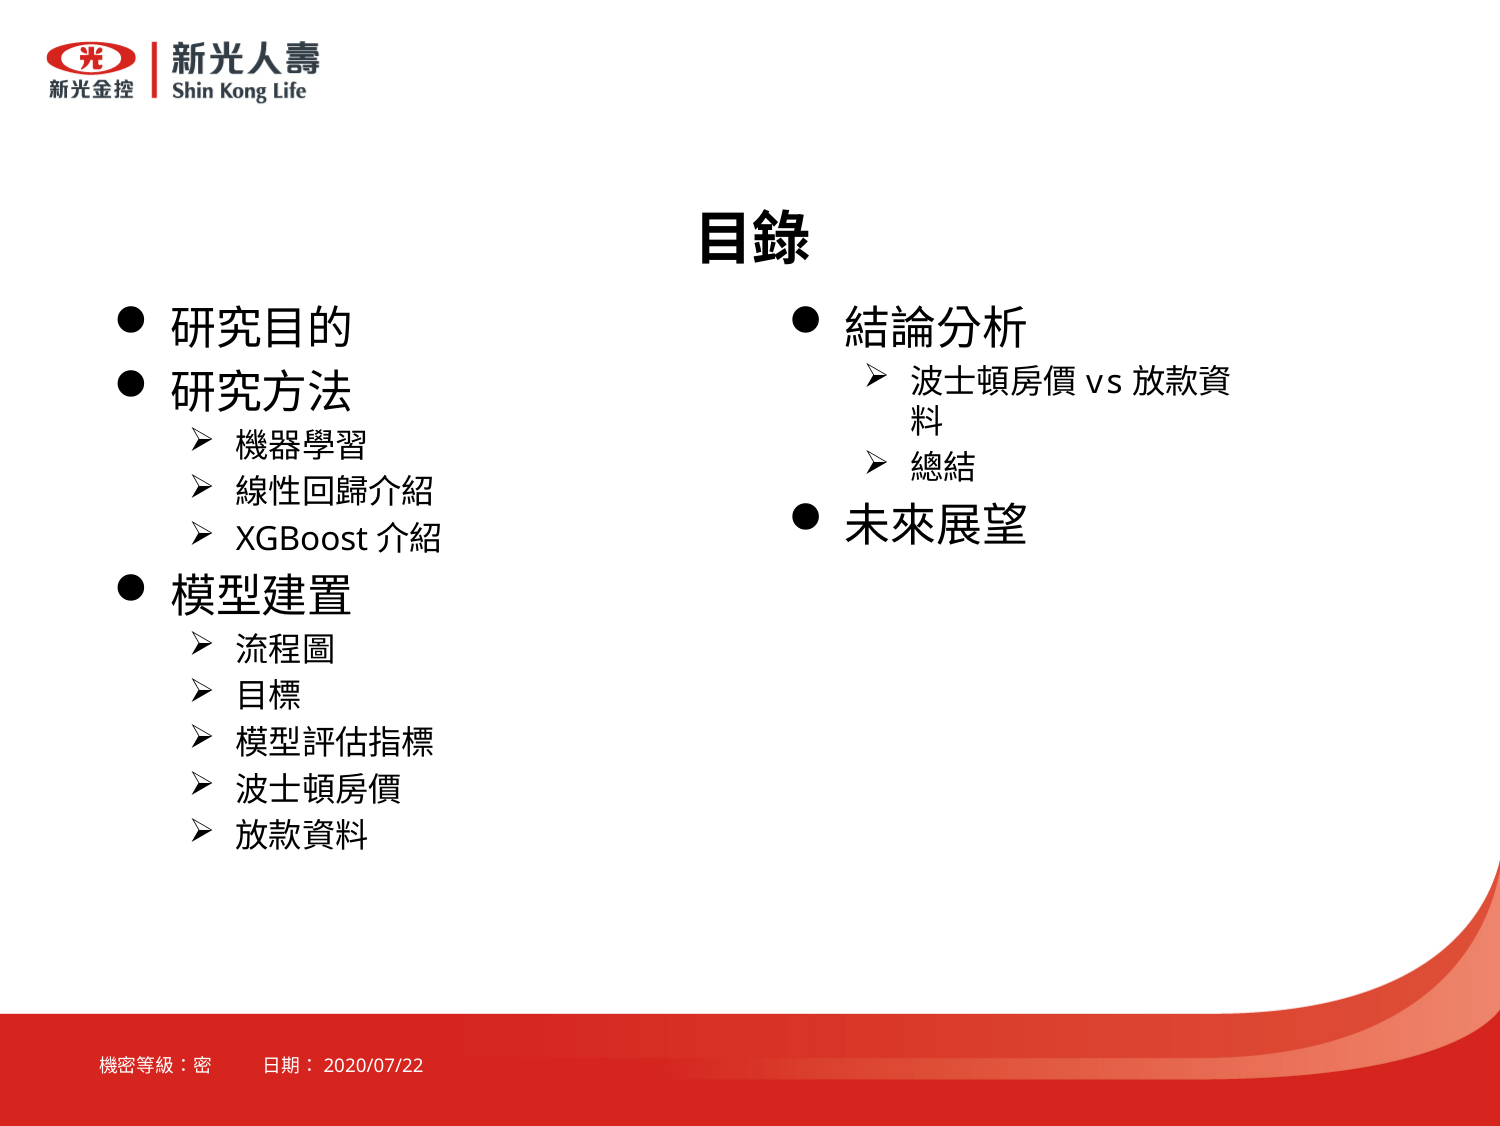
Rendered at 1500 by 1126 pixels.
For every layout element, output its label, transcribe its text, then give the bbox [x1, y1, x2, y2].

title 目錄 [98, 192, 1408, 292]
list 結論分析 波士頓房價vs放款資料 總結 未來展望 [773, 290, 1279, 921]
picture [0, 0, 1500, 1126]
list 研究目的 研究方法 機器學習 線性回歸介紹 XGBoost介紹 模型建置 流程圖 目標 模型評估指標 波士頓房價 放款資料 [99, 290, 750, 921]
footer 機密等級：密 日期：2020/07/22 [99, 1035, 1212, 1083]
